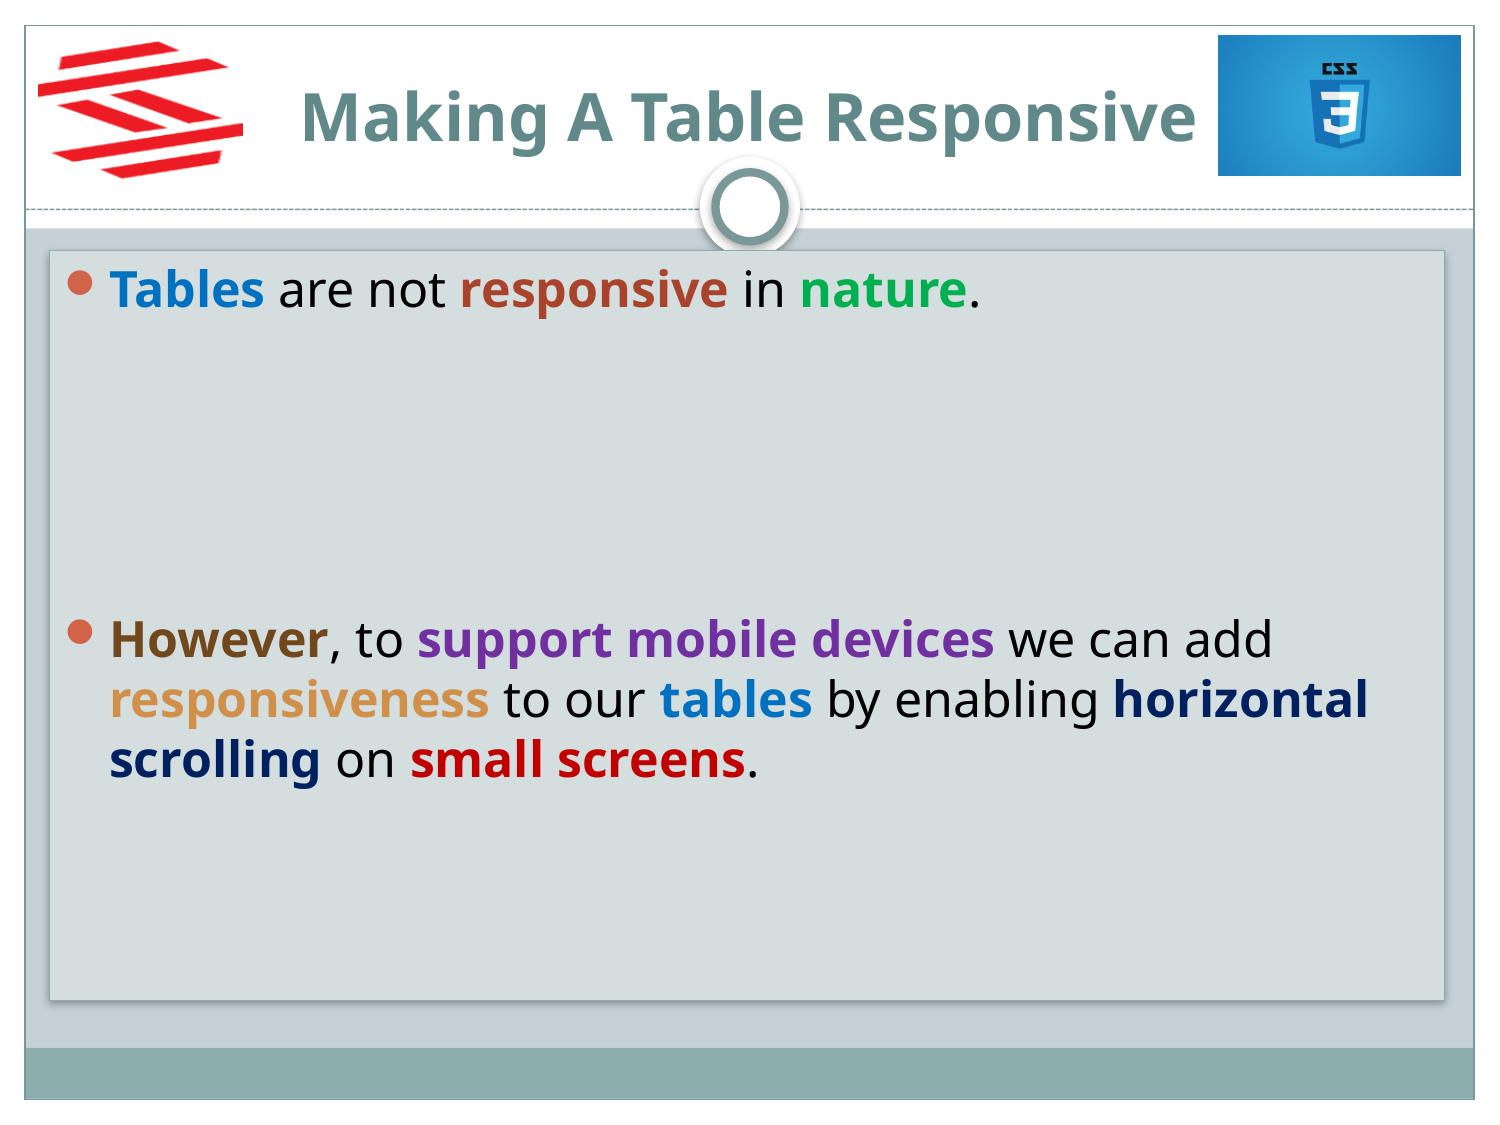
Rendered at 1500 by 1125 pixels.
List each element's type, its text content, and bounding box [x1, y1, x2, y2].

title Making A Table Responsive [237, 37, 1213, 162]
picture [1218, 34, 1462, 176]
picture [37, 40, 243, 185]
list Tables are not responsive in nature. However, to support mobile devices we can add responsiveness to our tables by enabling horizontal scrolling on small screens. [49, 250, 1445, 1001]
